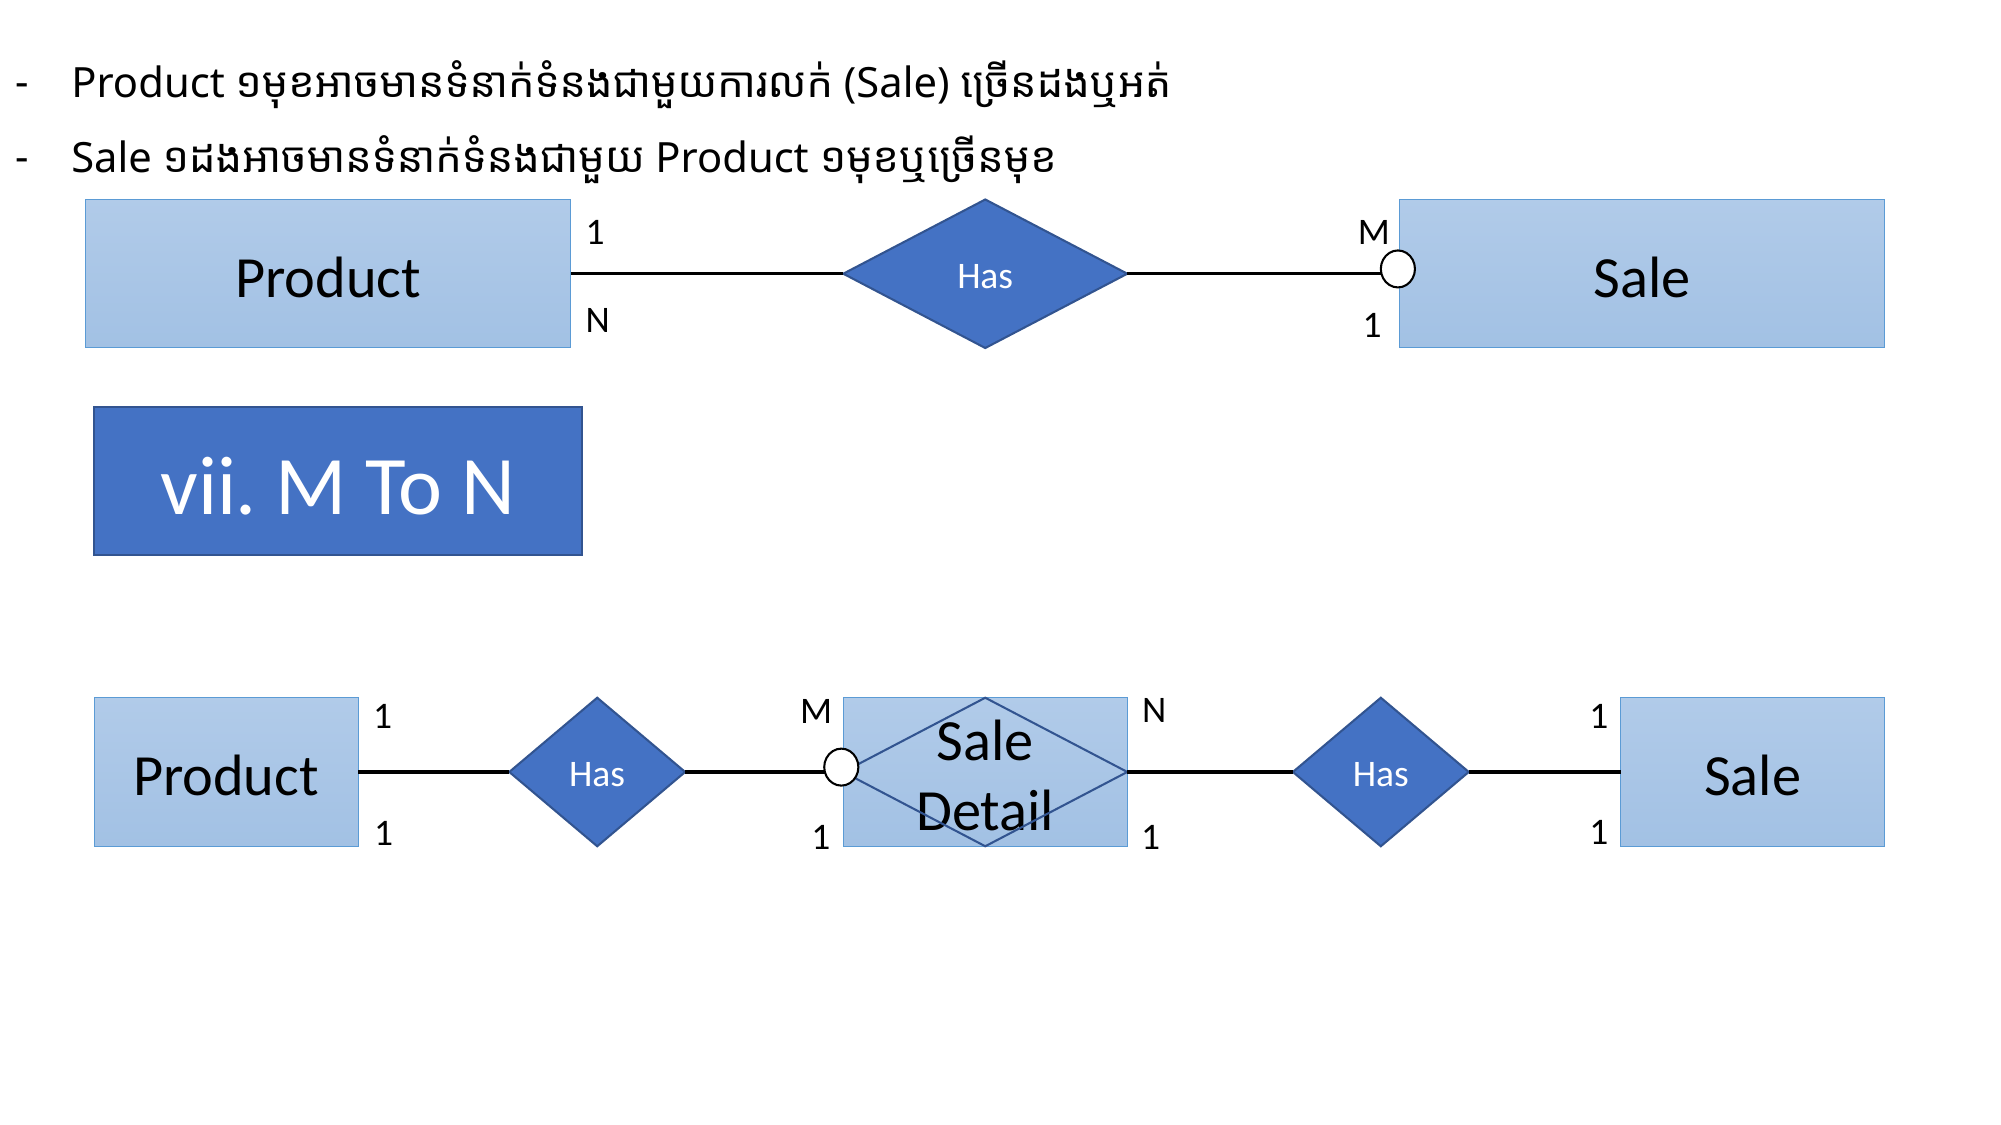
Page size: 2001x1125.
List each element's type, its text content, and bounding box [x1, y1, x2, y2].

text_box 1 [796, 804, 864, 865]
text_box 1 [1574, 683, 1642, 744]
text_box Sale Detail [989, 697, 1128, 770]
text_box 1 [359, 800, 427, 861]
text_box Has [509, 696, 685, 848]
text_box M [1343, 199, 1411, 260]
text_box Sale [1399, 199, 1885, 348]
text_box vii. M To N [93, 406, 583, 556]
text_box Sale Detail [843, 697, 982, 762]
text_box Has [1293, 696, 1469, 848]
text_box 1 [570, 199, 638, 260]
text_box Sale Detail [989, 774, 1128, 847]
text_box Product [85, 199, 571, 348]
text_box 1 [358, 683, 426, 744]
text_box [1379, 249, 1417, 289]
text_box 1 [1347, 292, 1415, 353]
text_box Sale [1620, 697, 1885, 847]
text_box 1 [1574, 799, 1642, 860]
text_box 1 [1126, 804, 1194, 865]
text_box [823, 747, 860, 787]
text_box M [785, 678, 853, 739]
text_box N [1127, 677, 1195, 738]
text_box Has [843, 198, 1128, 350]
text_box Product ១មុខអាចមានទំនាក់ទំនងជាមួយការលក់ (Sale) ច្រើនដងឬអត់ Sale ១ដងអាចមានទំនាក់ទំនងជាមួយ Product ១មុខឬច្រើនមុខ [0, 23, 1715, 188]
text_box Sale Detail [843, 780, 982, 847]
text_box N [570, 287, 638, 348]
text_box [856, 696, 1127, 848]
text_box Product [94, 697, 359, 847]
